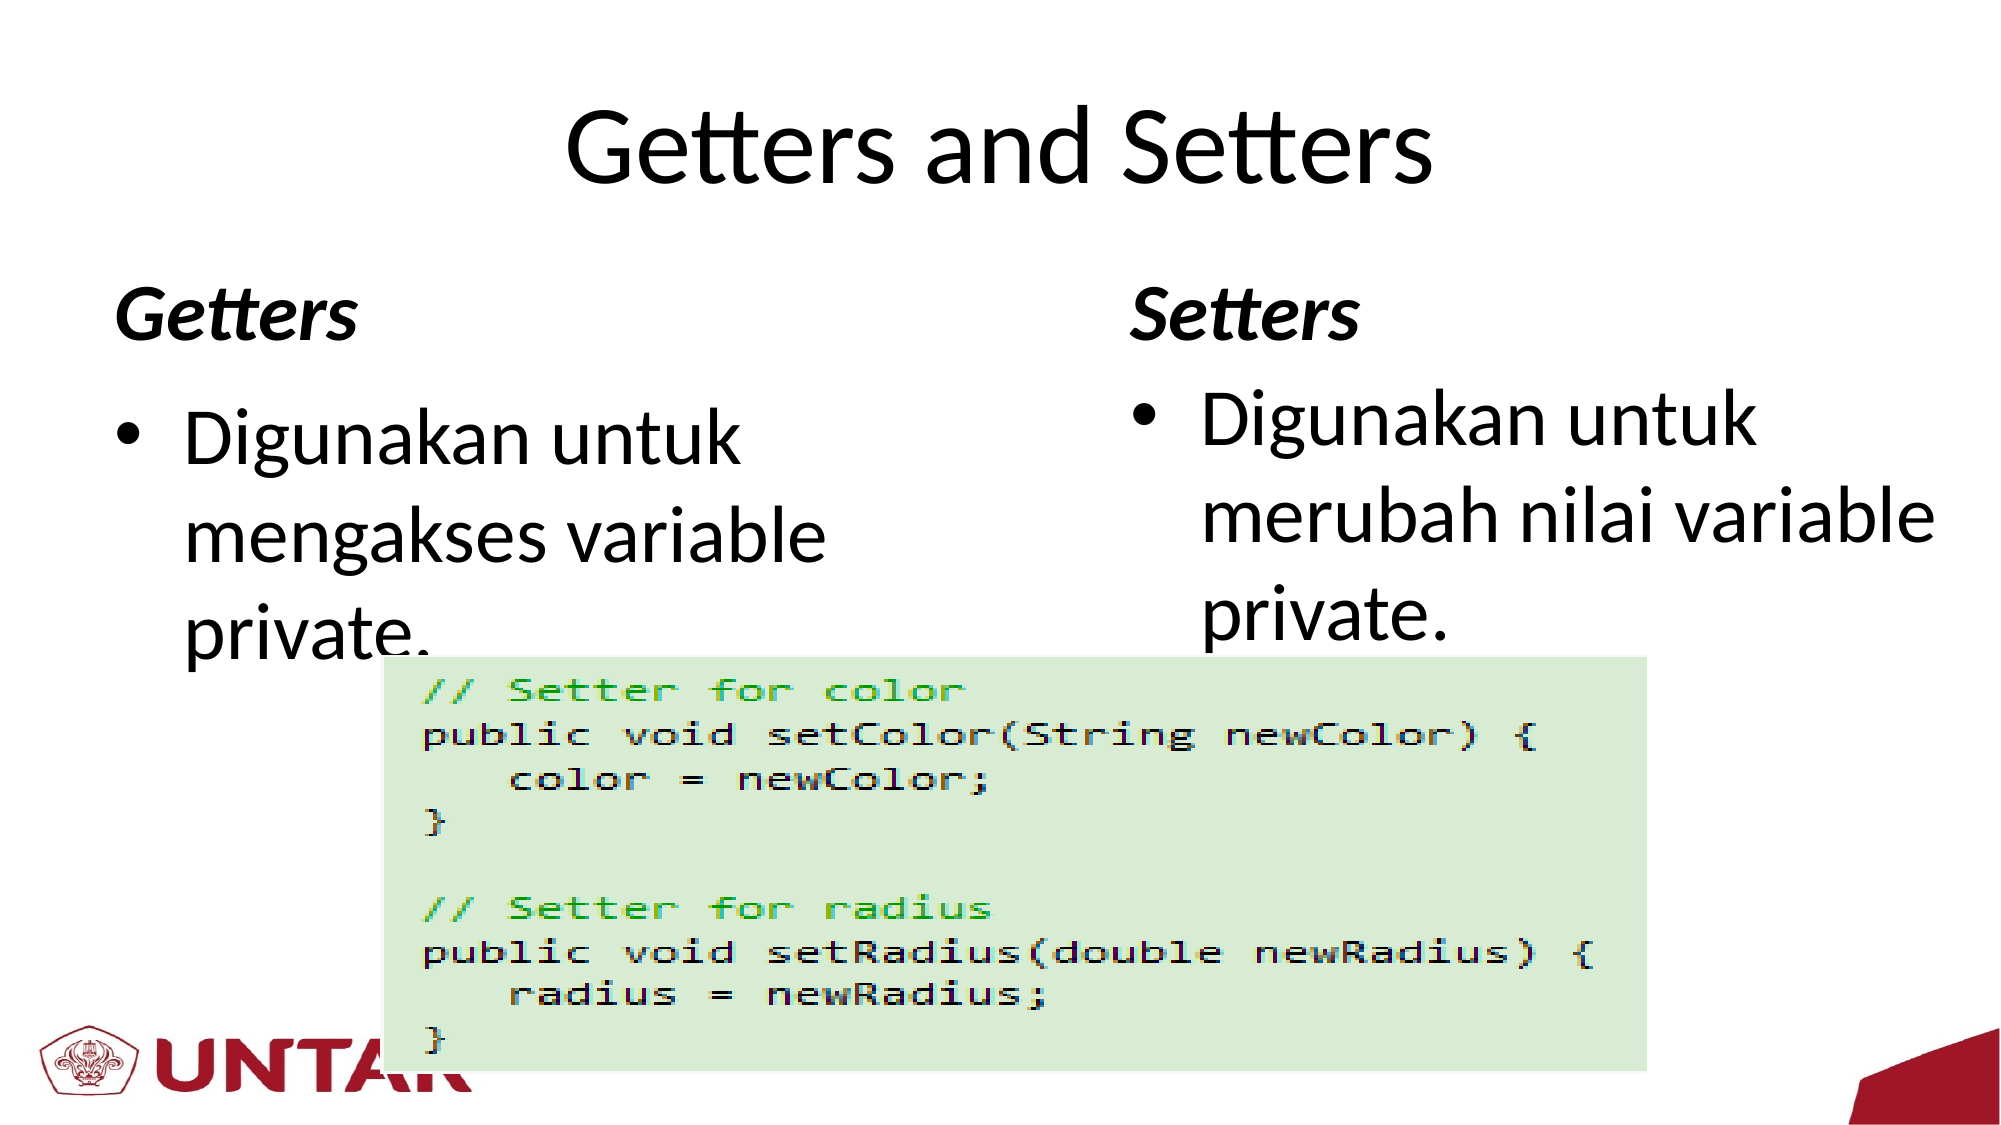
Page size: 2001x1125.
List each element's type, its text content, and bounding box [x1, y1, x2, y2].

list Digunakan untuk mengakses variable private. [99, 376, 984, 1005]
title Getters and Setters [99, 45, 1900, 233]
list Digunakan untuk merubah nilai variable private. [1115, 356, 2000, 1005]
list Setters [1115, 251, 2000, 356]
picture [0, 0, 2000, 1125]
list Getters [99, 251, 984, 357]
